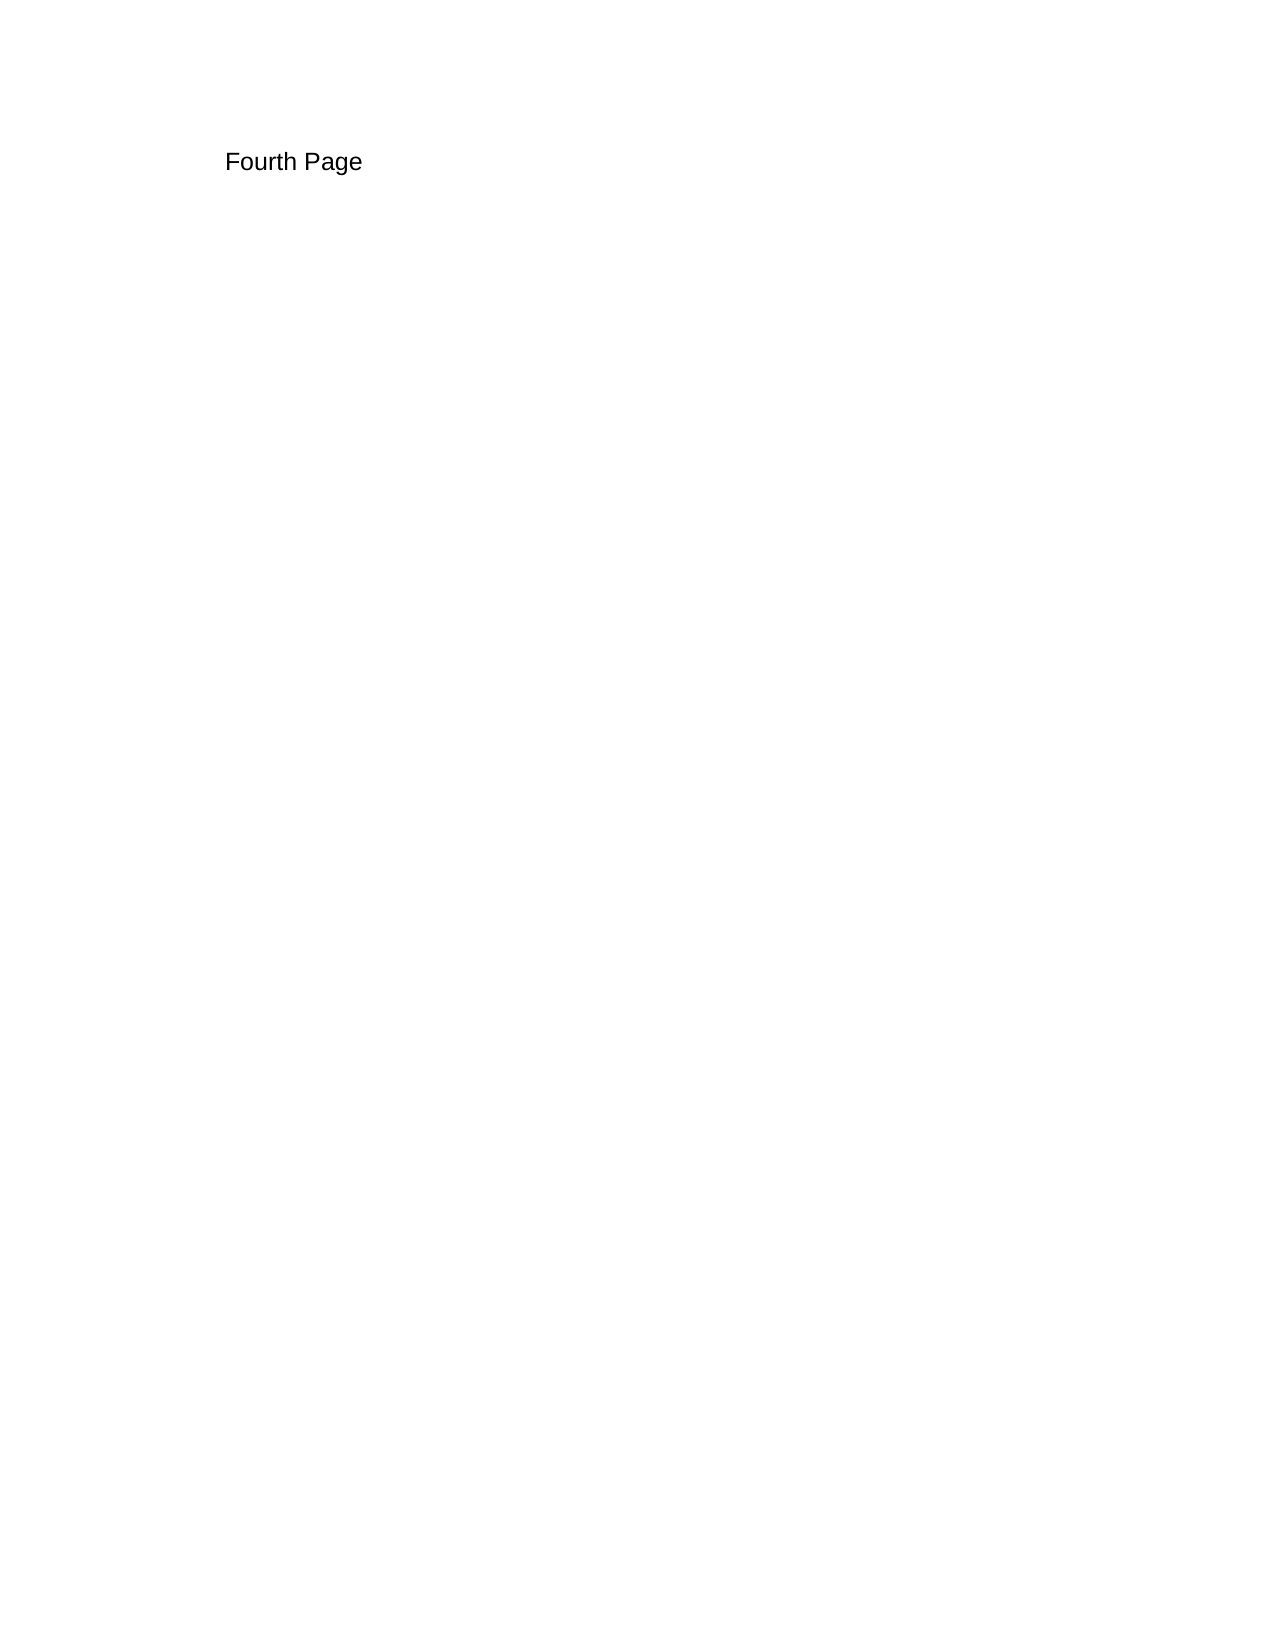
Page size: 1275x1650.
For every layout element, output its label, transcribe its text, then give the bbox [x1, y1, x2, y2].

text_box Fourth Page [225, 147, 401, 176]
